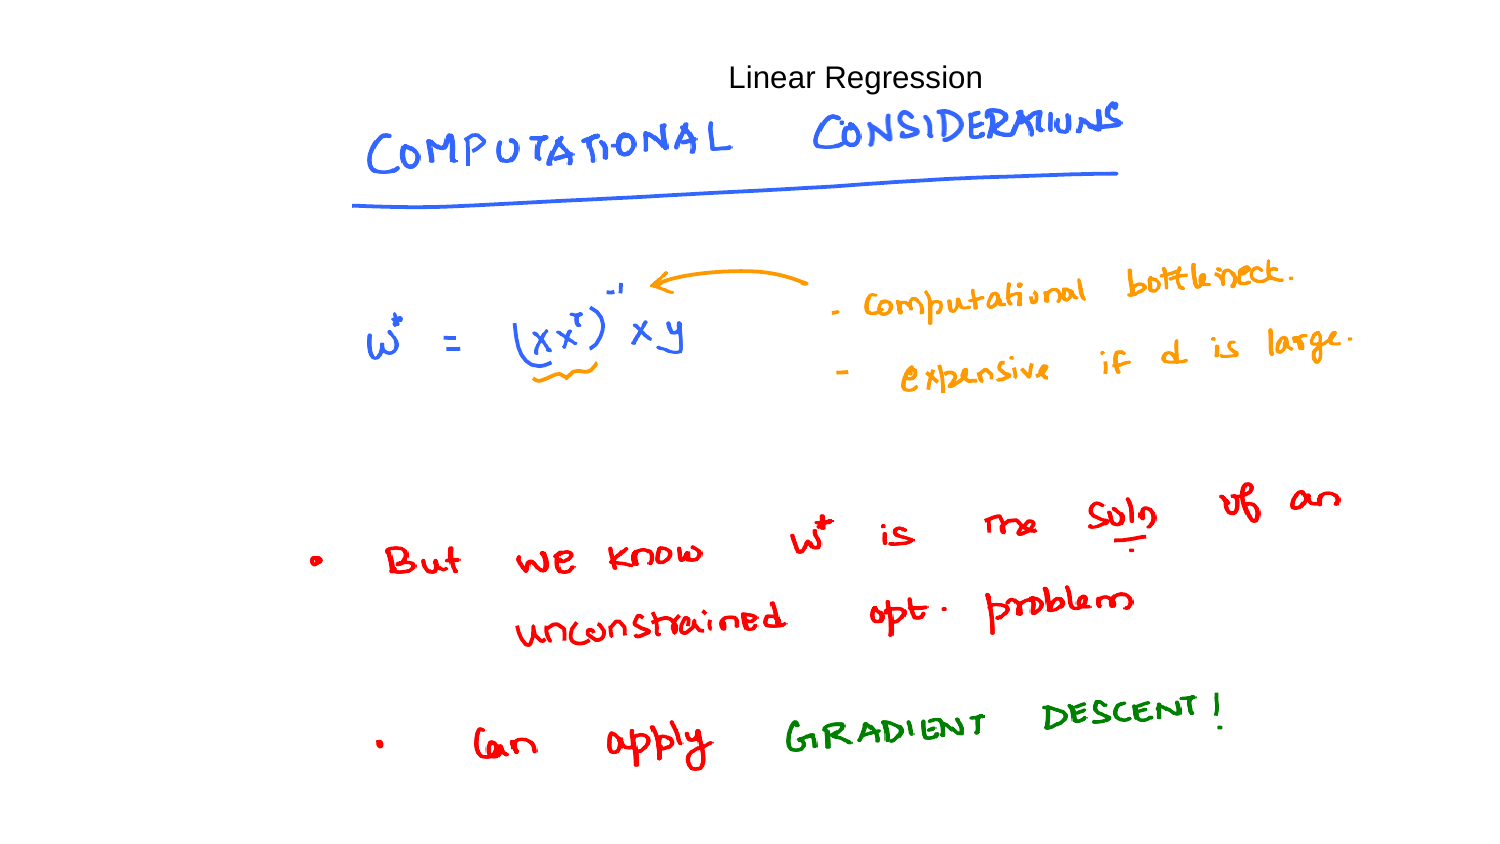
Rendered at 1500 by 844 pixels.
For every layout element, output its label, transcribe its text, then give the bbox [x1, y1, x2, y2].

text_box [351, 100, 1123, 208]
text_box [366, 259, 1353, 394]
text_box Linear Regression [715, 51, 1023, 99]
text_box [311, 482, 1342, 771]
